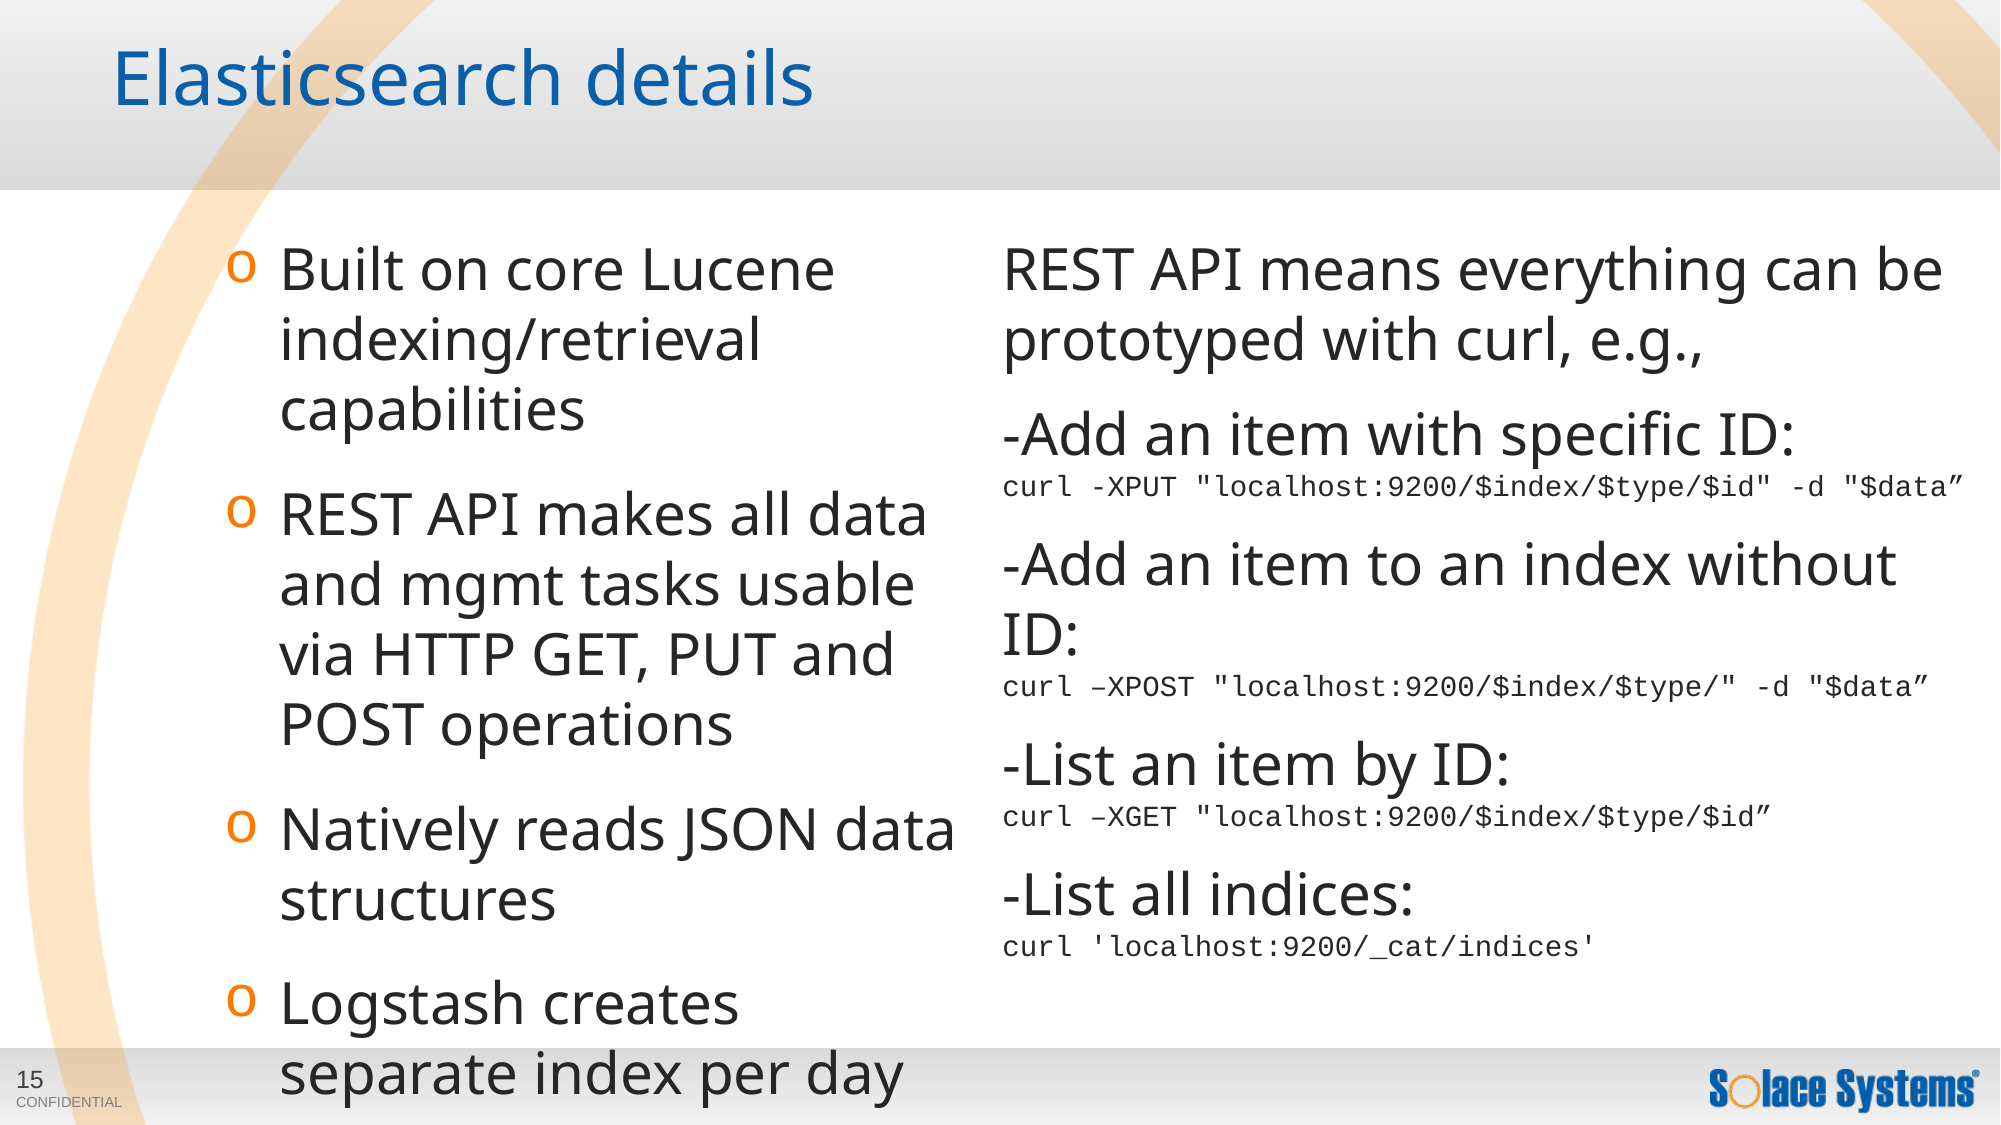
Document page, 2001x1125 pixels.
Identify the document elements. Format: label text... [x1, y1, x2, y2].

picture [23, 0, 2001, 1125]
list Built on core Lucene indexing/retrieval capabilities REST API makes all data and mgmt tasks usable via HTTP GET, PUT and POST operations Natively reads JSON data structures Logstash creates separate index per day [208, 224, 987, 1026]
list REST API means everything can be prototyped with curl, e.g., -Add an item with specific ID: curl -XPUT "localhost:9200/$index/$type/$id" -d "$data” -Add an item to an index without ID: curl –XPOST "localhost:9200/$index/$type/" -d "$data” -List an item by ID: curl –XGET "localhost:9200/$index/$type/$id” -List all indices: curl 'localhost:9200/_cat/indices' [987, 224, 2000, 1026]
title Elasticsearch details [96, 0, 1907, 168]
